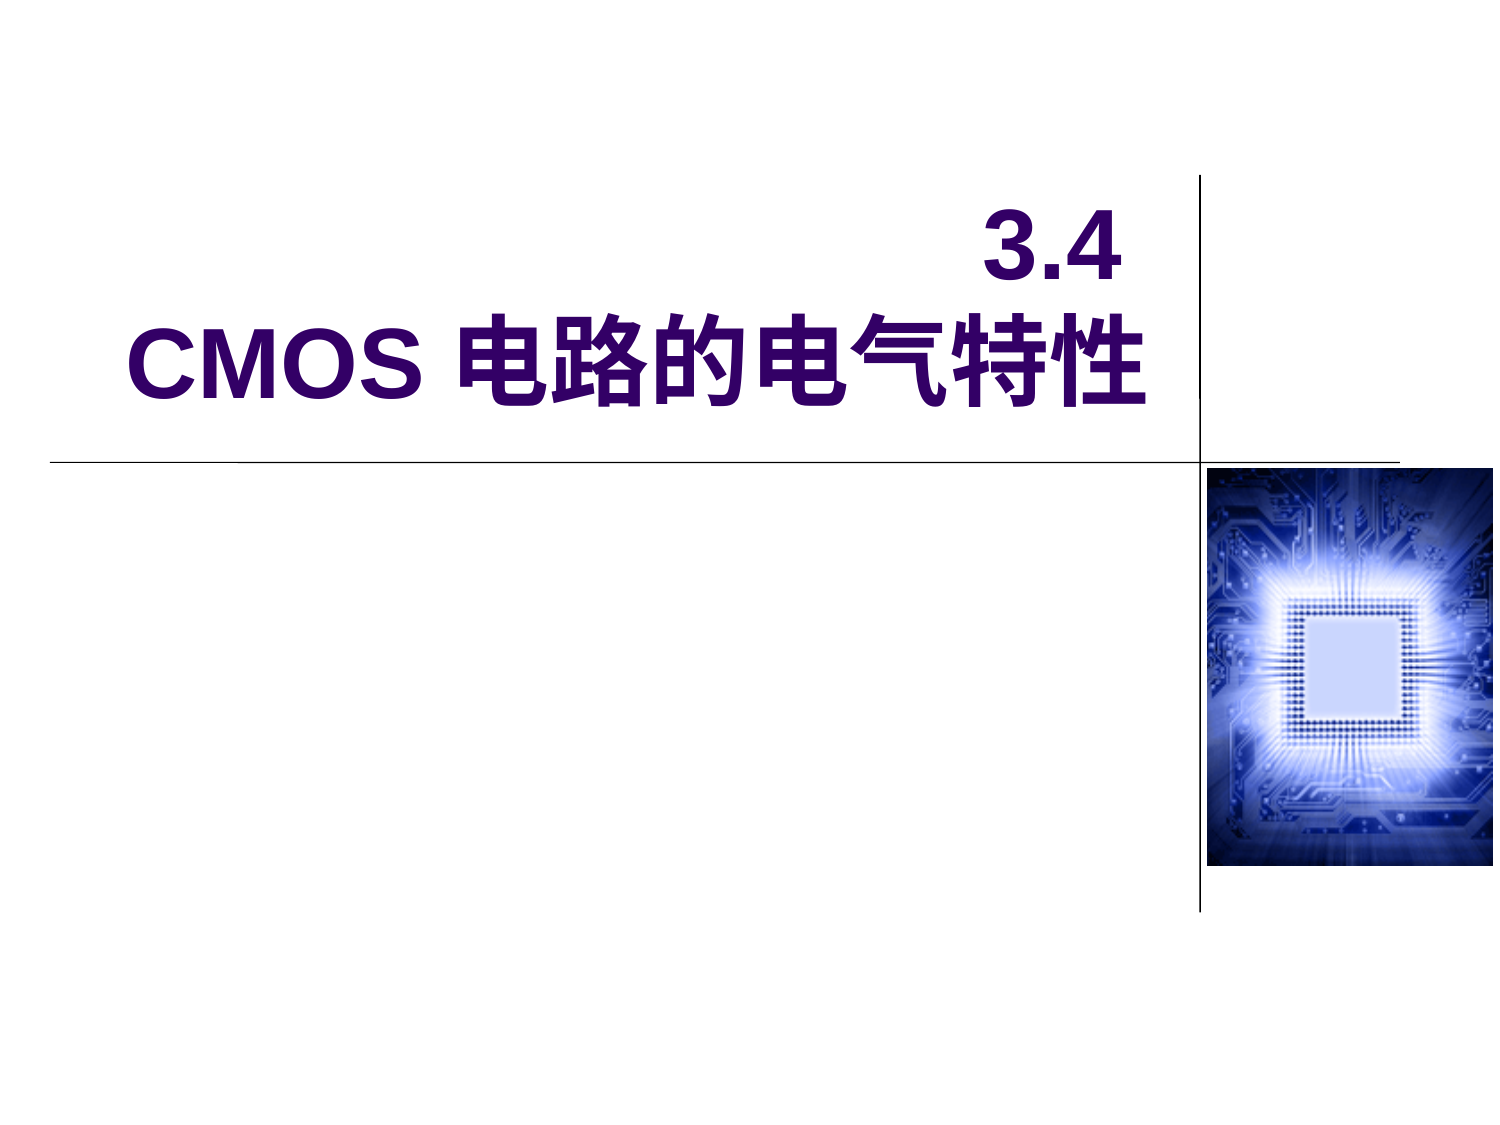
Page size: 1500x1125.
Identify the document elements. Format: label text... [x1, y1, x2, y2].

picture [1207, 468, 1493, 866]
title 3.4 CMOS电路的电气特性 [51, 76, 1165, 427]
